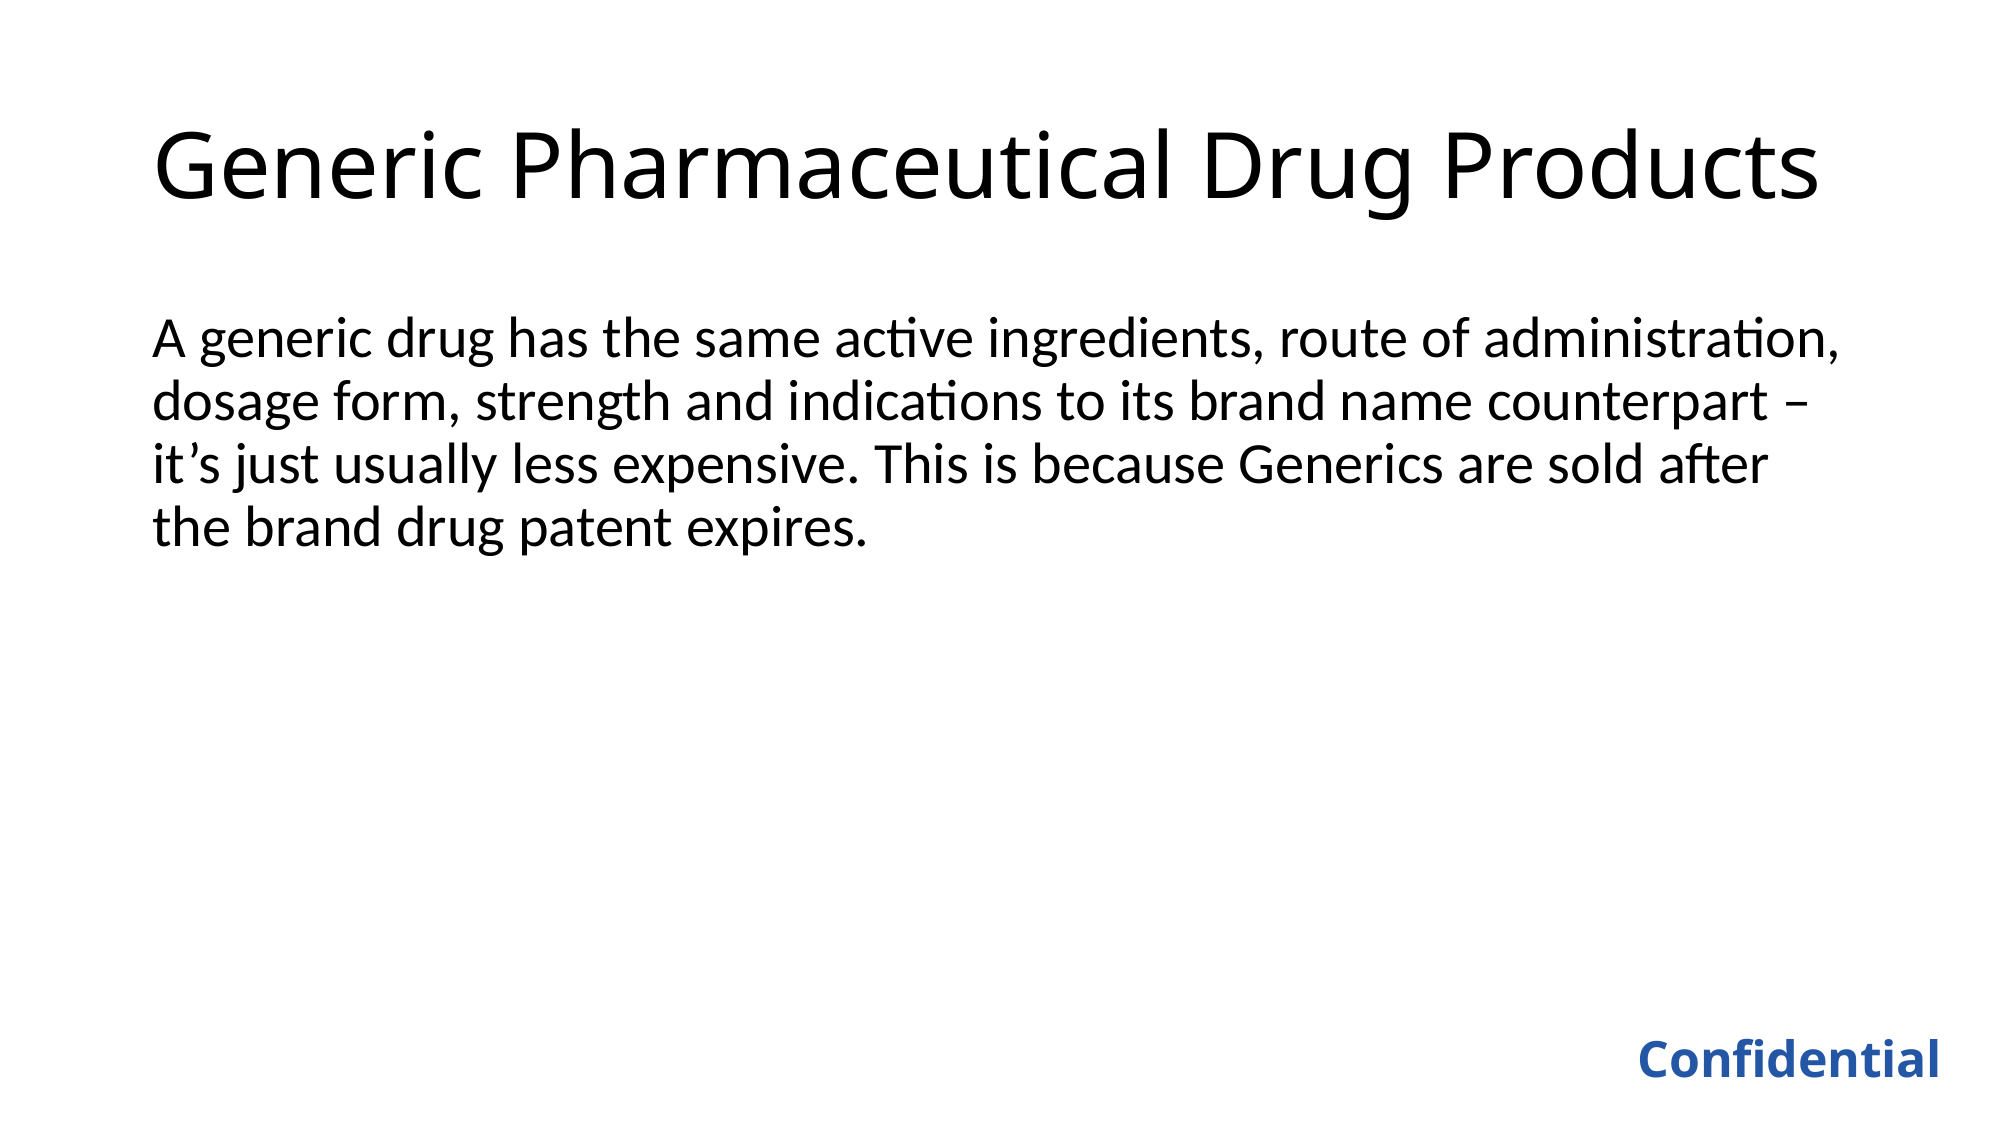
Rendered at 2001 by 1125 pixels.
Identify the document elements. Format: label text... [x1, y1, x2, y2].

list A generic drug has the same active ingredients, route of administration, dosage form, strength and indications to its brand name counterpart – it’s just usually less expensive. This is because Generics are sold after the brand drug patent expires. [137, 299, 1863, 1014]
text_box Confidential [1549, 1020, 2000, 1096]
title Generic Pharmaceutical Drug Products [137, 59, 1863, 278]
